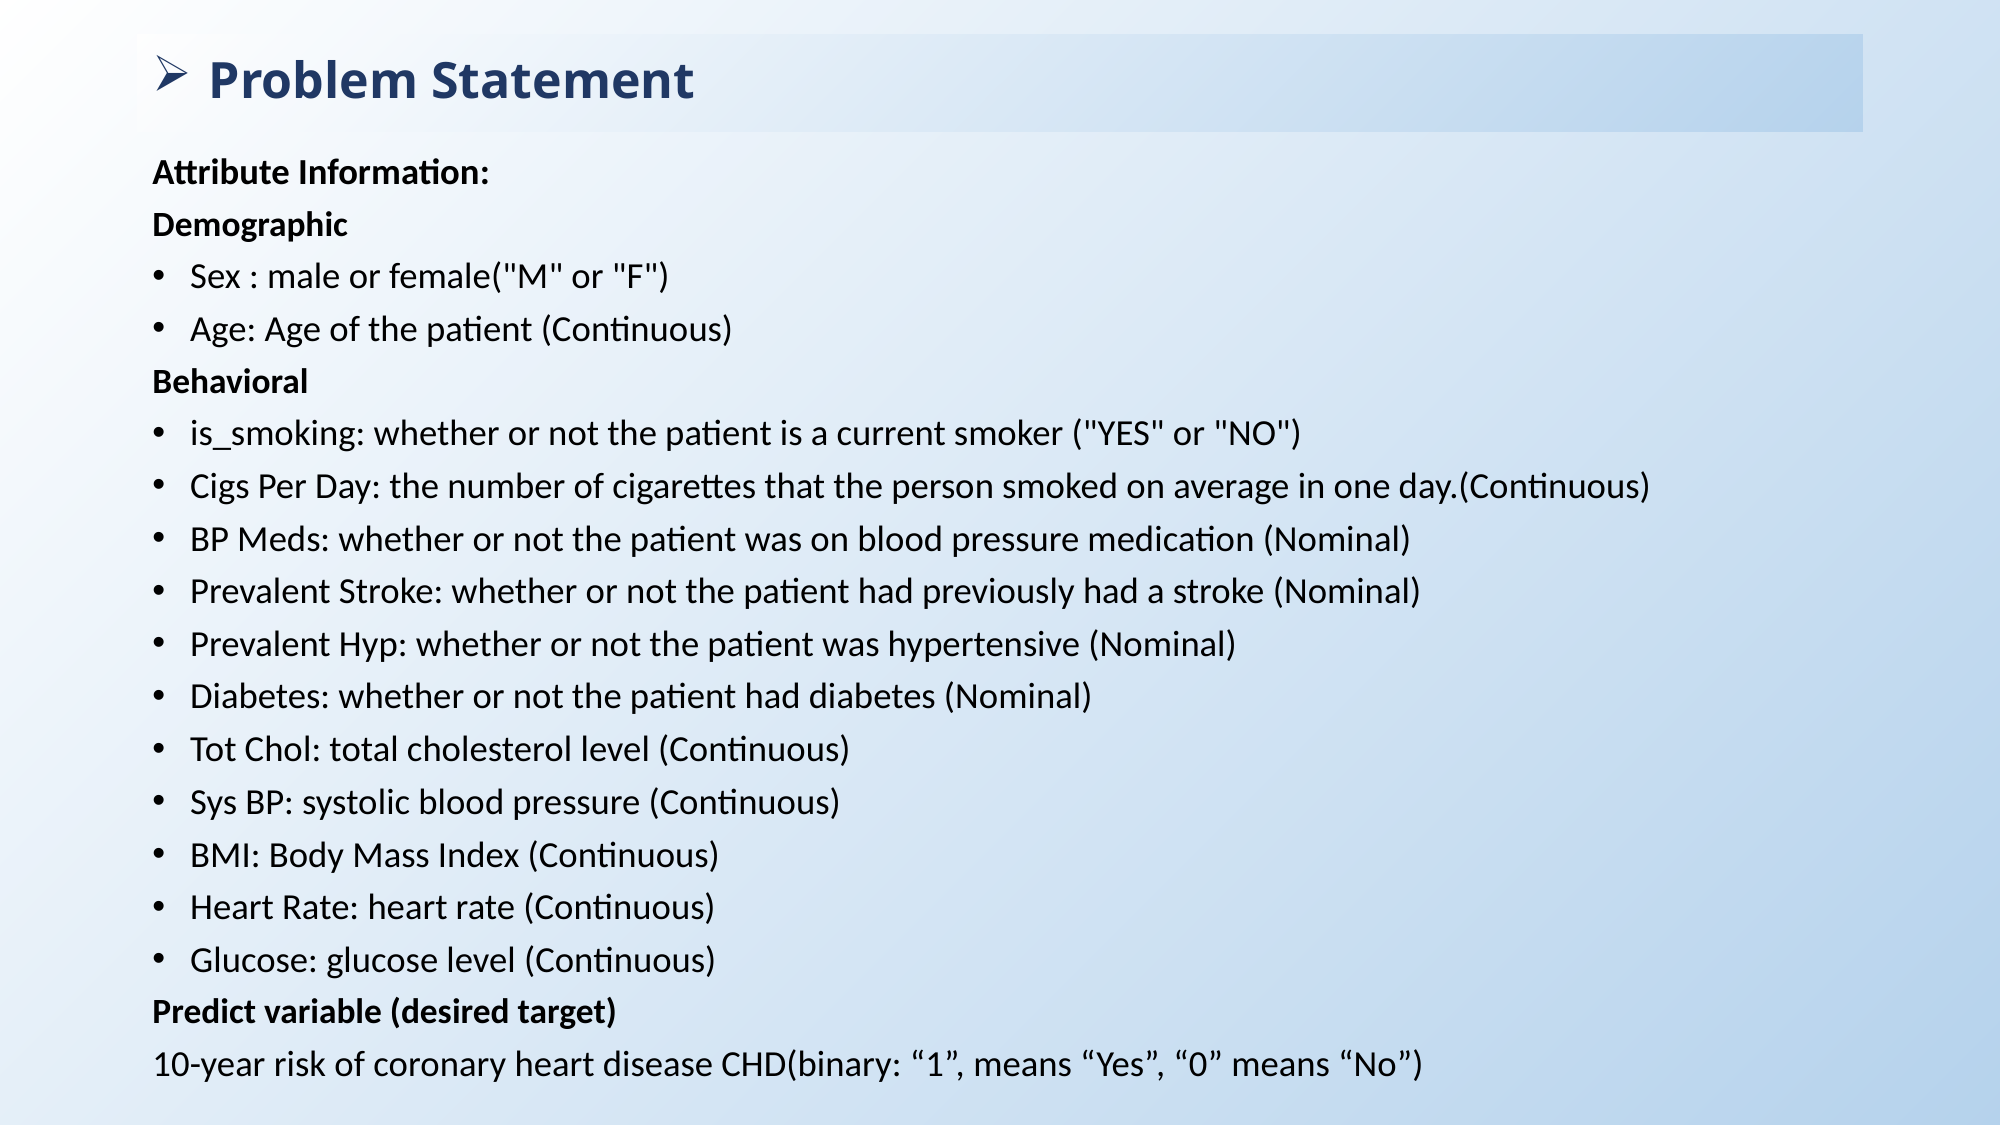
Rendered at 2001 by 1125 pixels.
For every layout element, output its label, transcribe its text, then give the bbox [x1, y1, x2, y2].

list Attribute Information: Demographic Sex : male or female("M" or "F") Age: Age of the patient (Continuous) Behavioral is_smoking: whether or not the patient is a current smoker ("YES" or "NO") Cigs Per Day: the number of cigarettes that the person smoked on average in one day.(Continuous) BP Meds: whether or not the patient was on blood pressure medication (Nominal) Prevalent Stroke: whether or not the patient had previously had a stroke (Nominal) Prevalent Hyp: whether or not the patient was hypertensive (Nominal) Diabetes: whether or not the patient had diabetes (Nominal) Tot Chol: total cholesterol level (Continuous) Sys BP: systolic blood pressure (Continuous) BMI: Body Mass Index (Continuous) Heart Rate: heart rate (Continuous) Glucose: glucose level (Continuous) Predict variable (desired target) 10-year risk of coronary heart disease CHD(binary: “1”, means “Yes”, “0” means “No”) [137, 145, 1863, 1100]
title Problem Statement [137, 34, 1863, 132]
